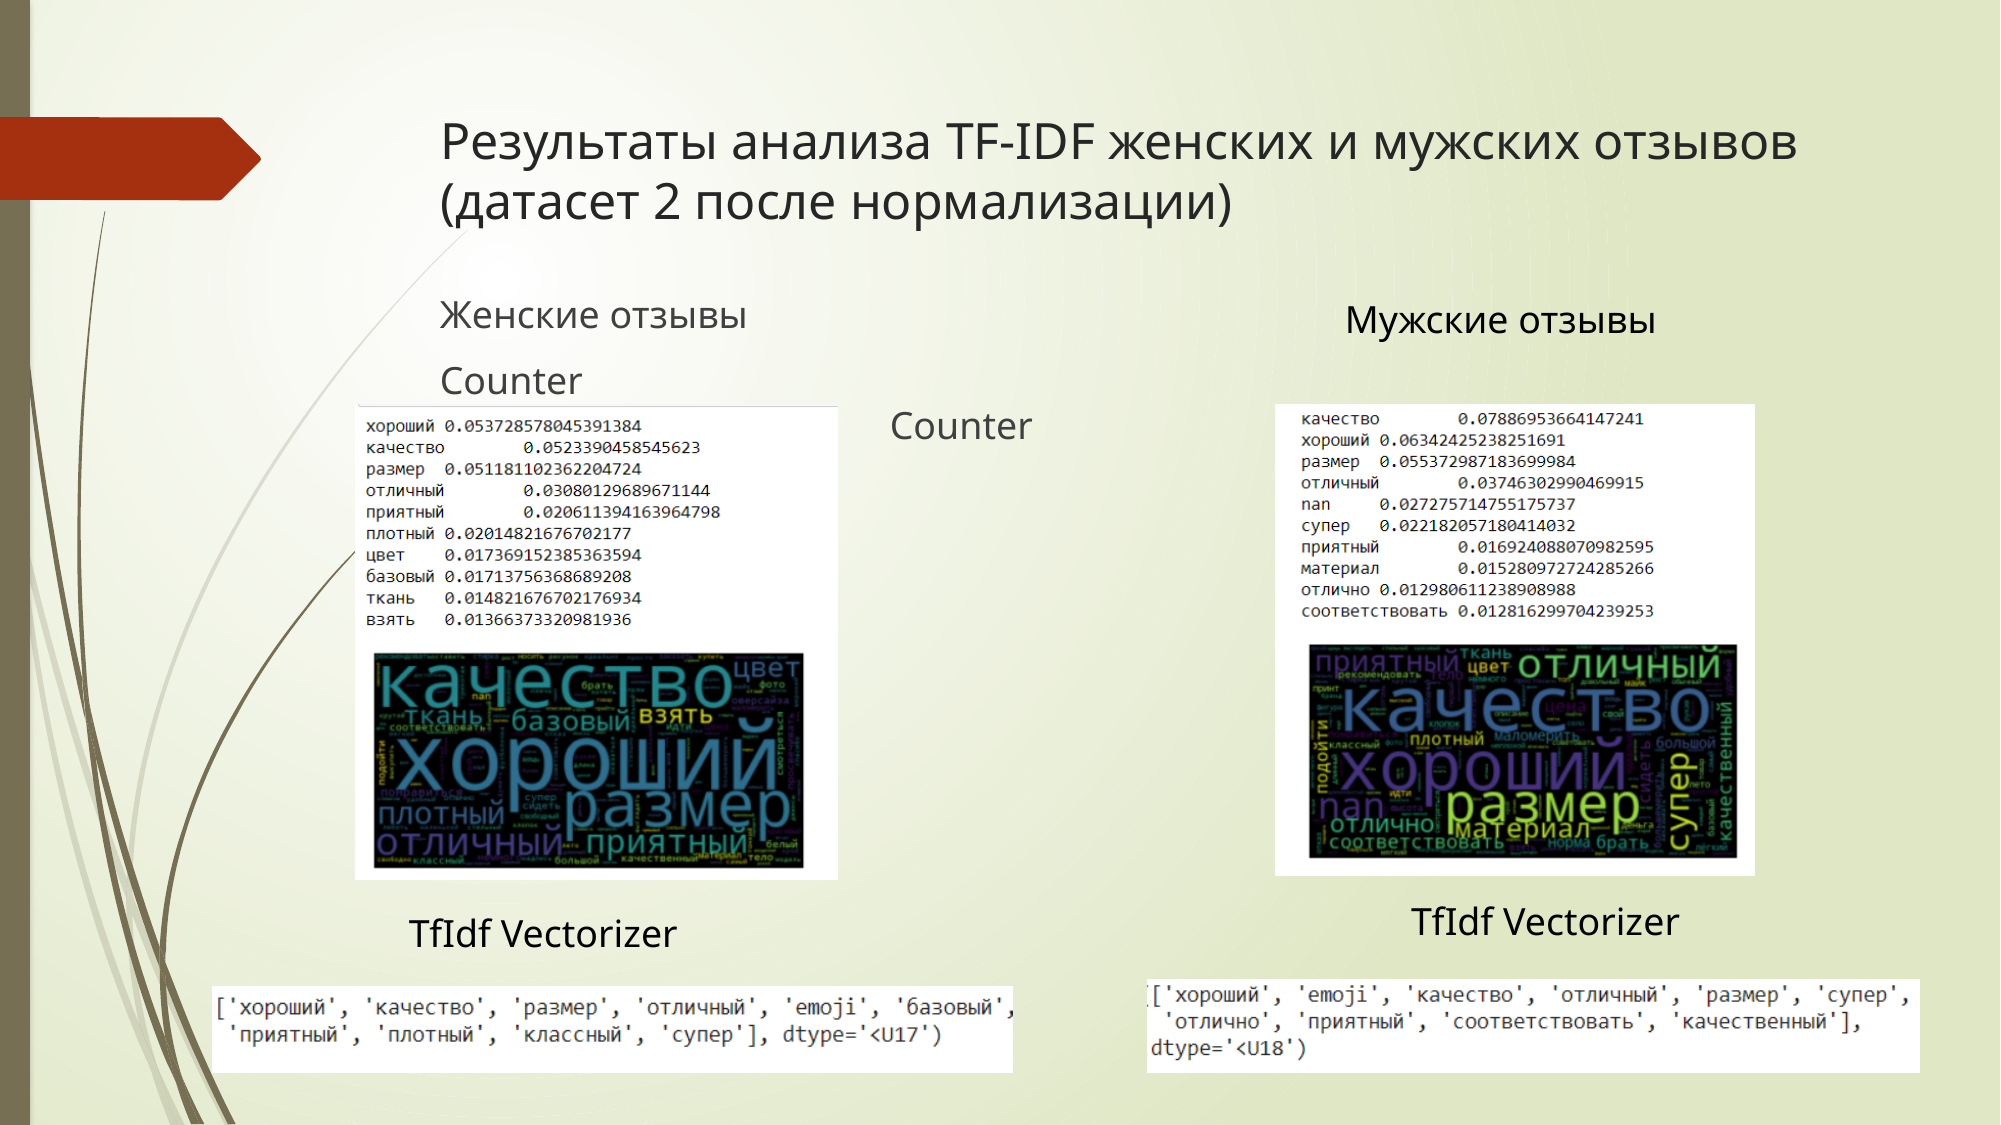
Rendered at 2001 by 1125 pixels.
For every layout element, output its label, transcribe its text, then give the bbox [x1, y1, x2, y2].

picture [1147, 979, 1920, 1073]
list Женские отзывы Counter Counter [424, 283, 1888, 903]
title Результаты анализа TF-IDF женских и мужских отзывов (датасет 2 после нормализации) [425, 102, 1888, 283]
text_box Мужские отзывы [1330, 289, 1672, 349]
text_box TfIdf Vectorizer [393, 902, 784, 963]
text_box TfIdf Vectorizer [1396, 890, 1786, 950]
picture [355, 404, 839, 880]
picture [1275, 404, 1755, 877]
picture [212, 986, 1013, 1073]
